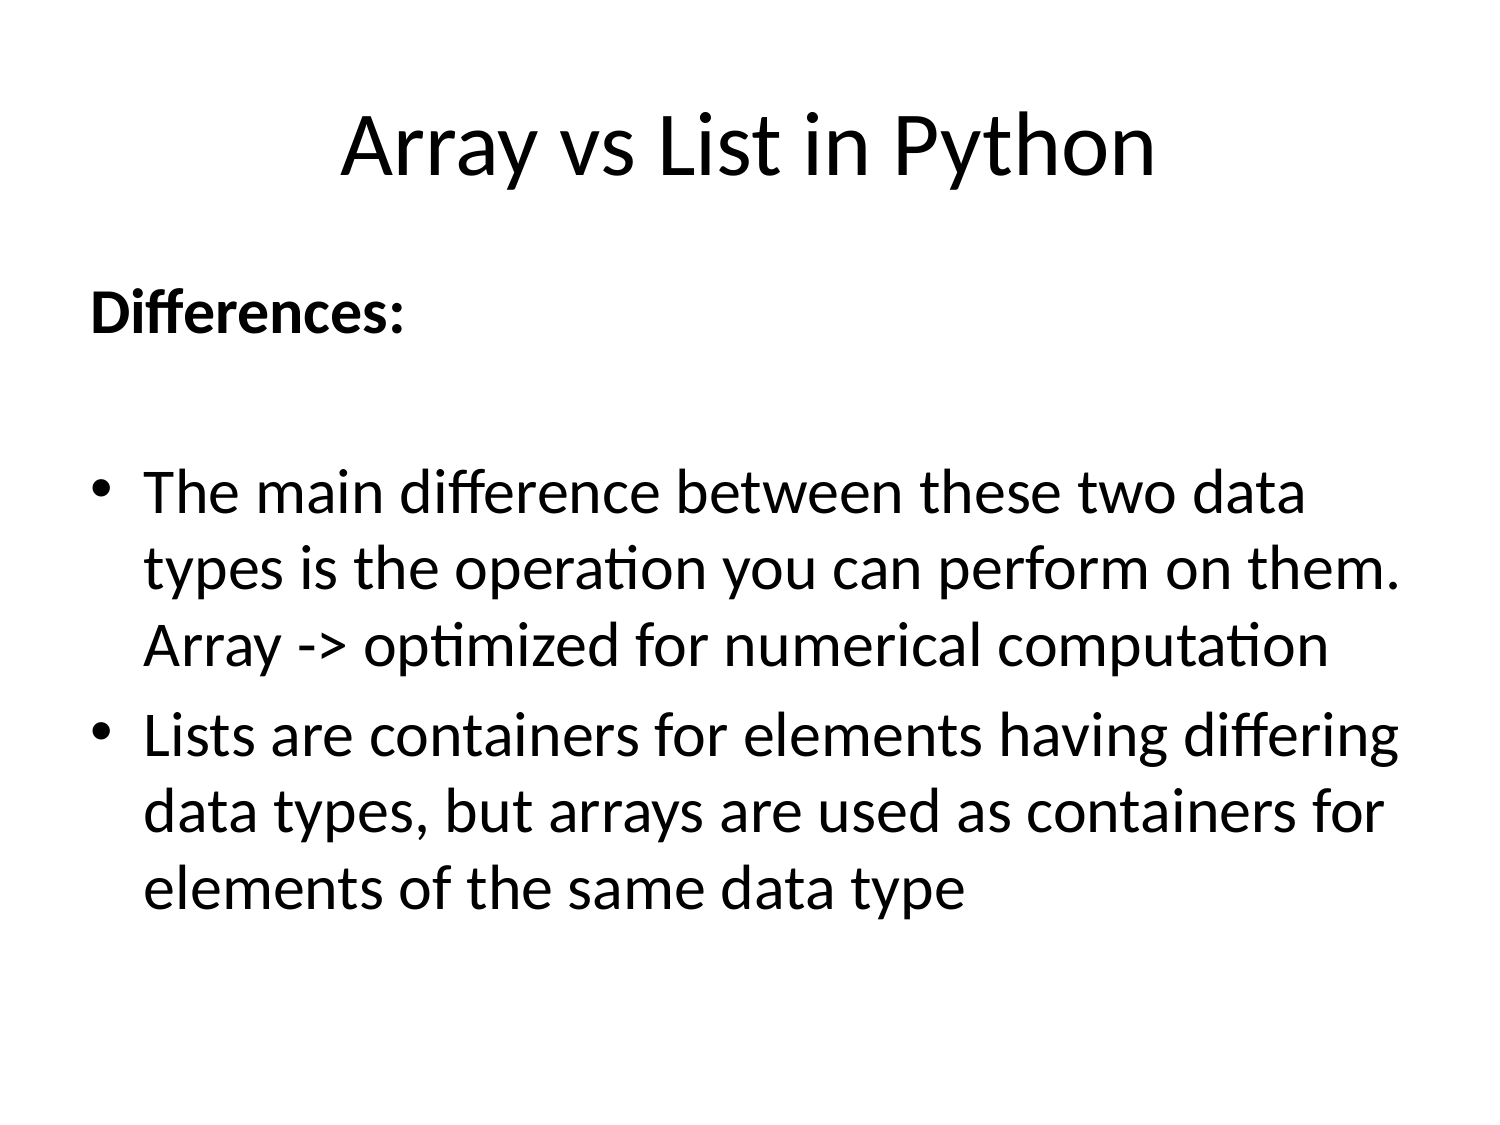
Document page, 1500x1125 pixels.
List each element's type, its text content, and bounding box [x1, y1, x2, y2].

list Differences: The main difference between these two data types is the operation you can perform on them. Array -> optimized for numerical computation Lists are containers for elements having differing data types, but arrays are used as containers for elements of the same data type [75, 262, 1425, 1005]
title Array vs List in Python [75, 45, 1425, 233]
